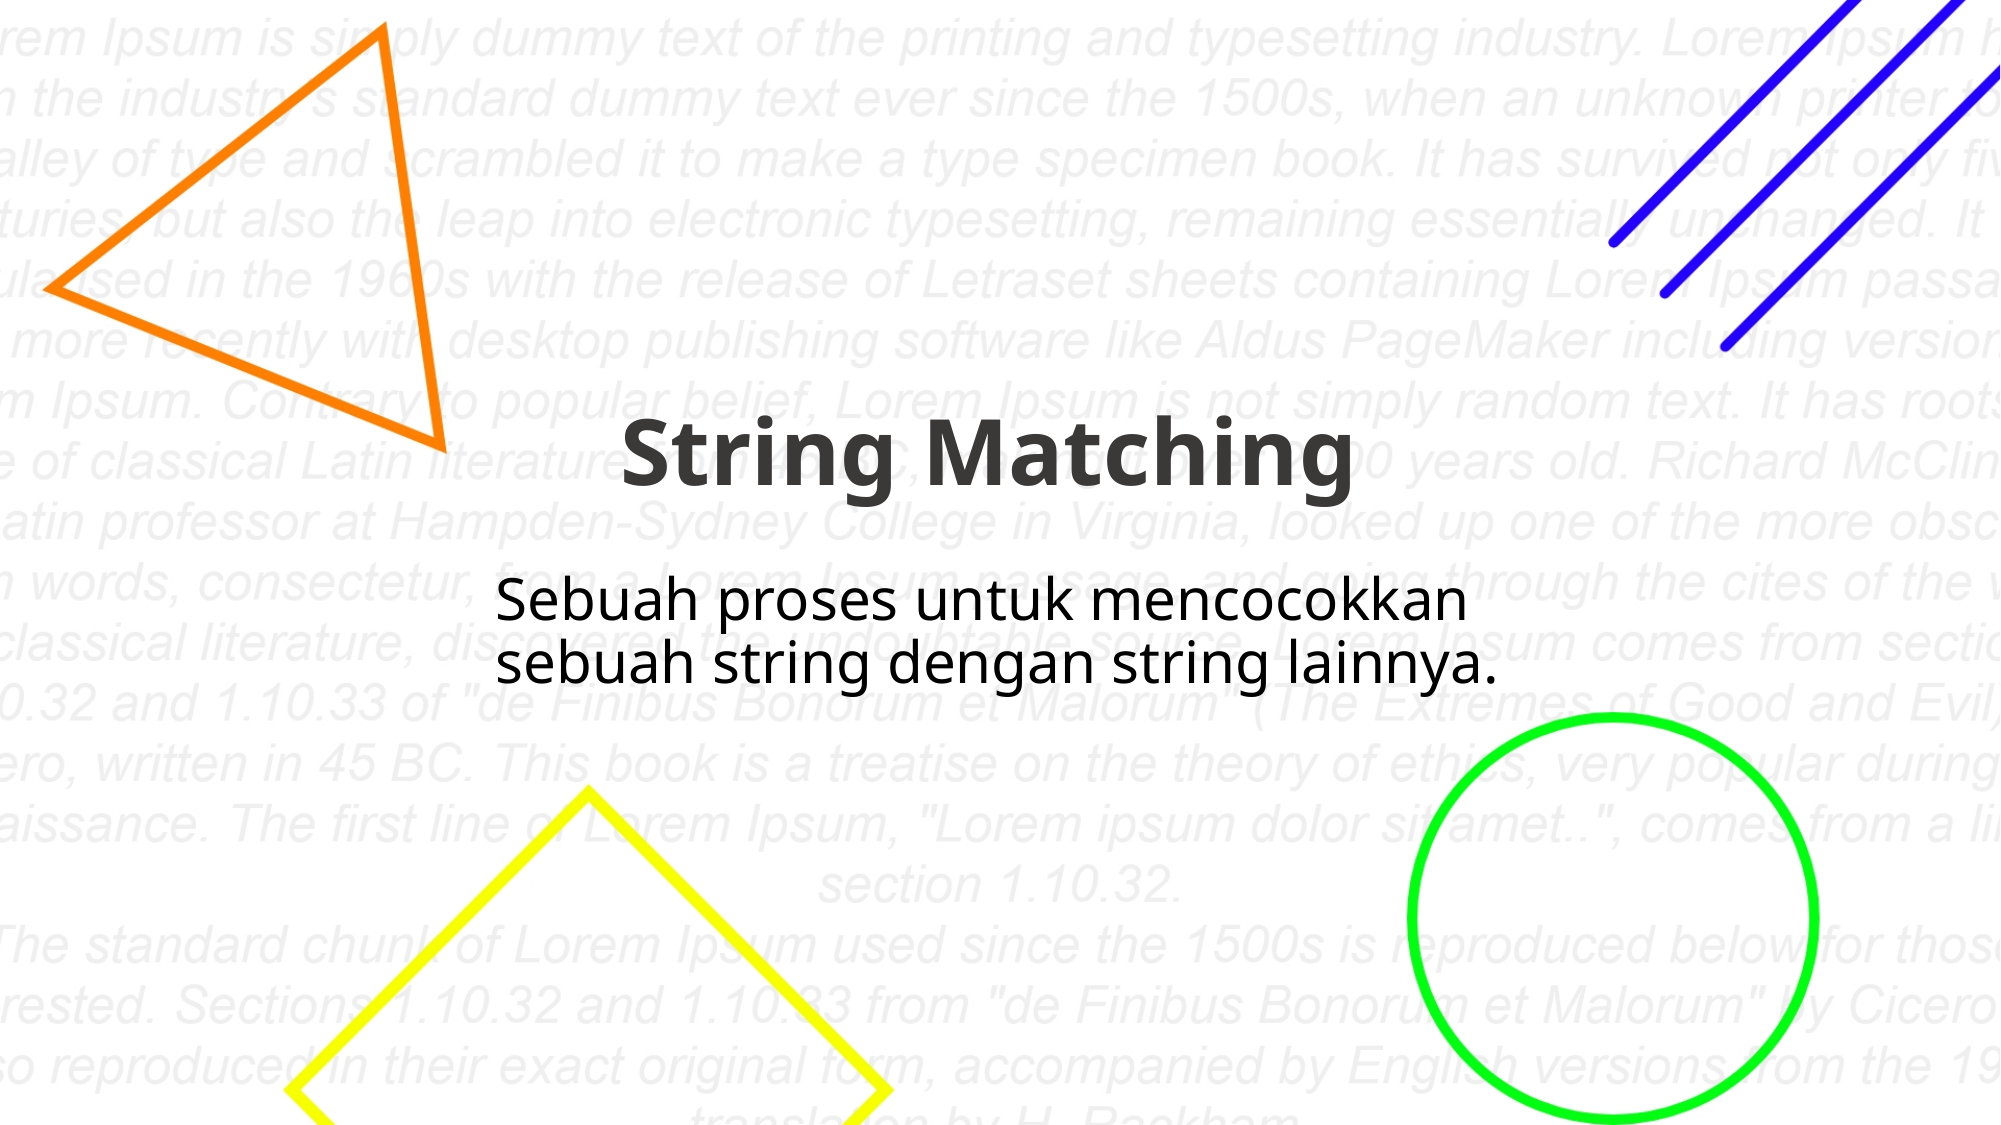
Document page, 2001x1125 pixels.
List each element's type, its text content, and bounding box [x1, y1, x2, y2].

list Sebuah proses untuk mencocokkan sebuah string dengan string lainnya. [480, 562, 1619, 730]
title String Matching [605, 349, 1454, 562]
picture [0, 0, 2001, 1125]
